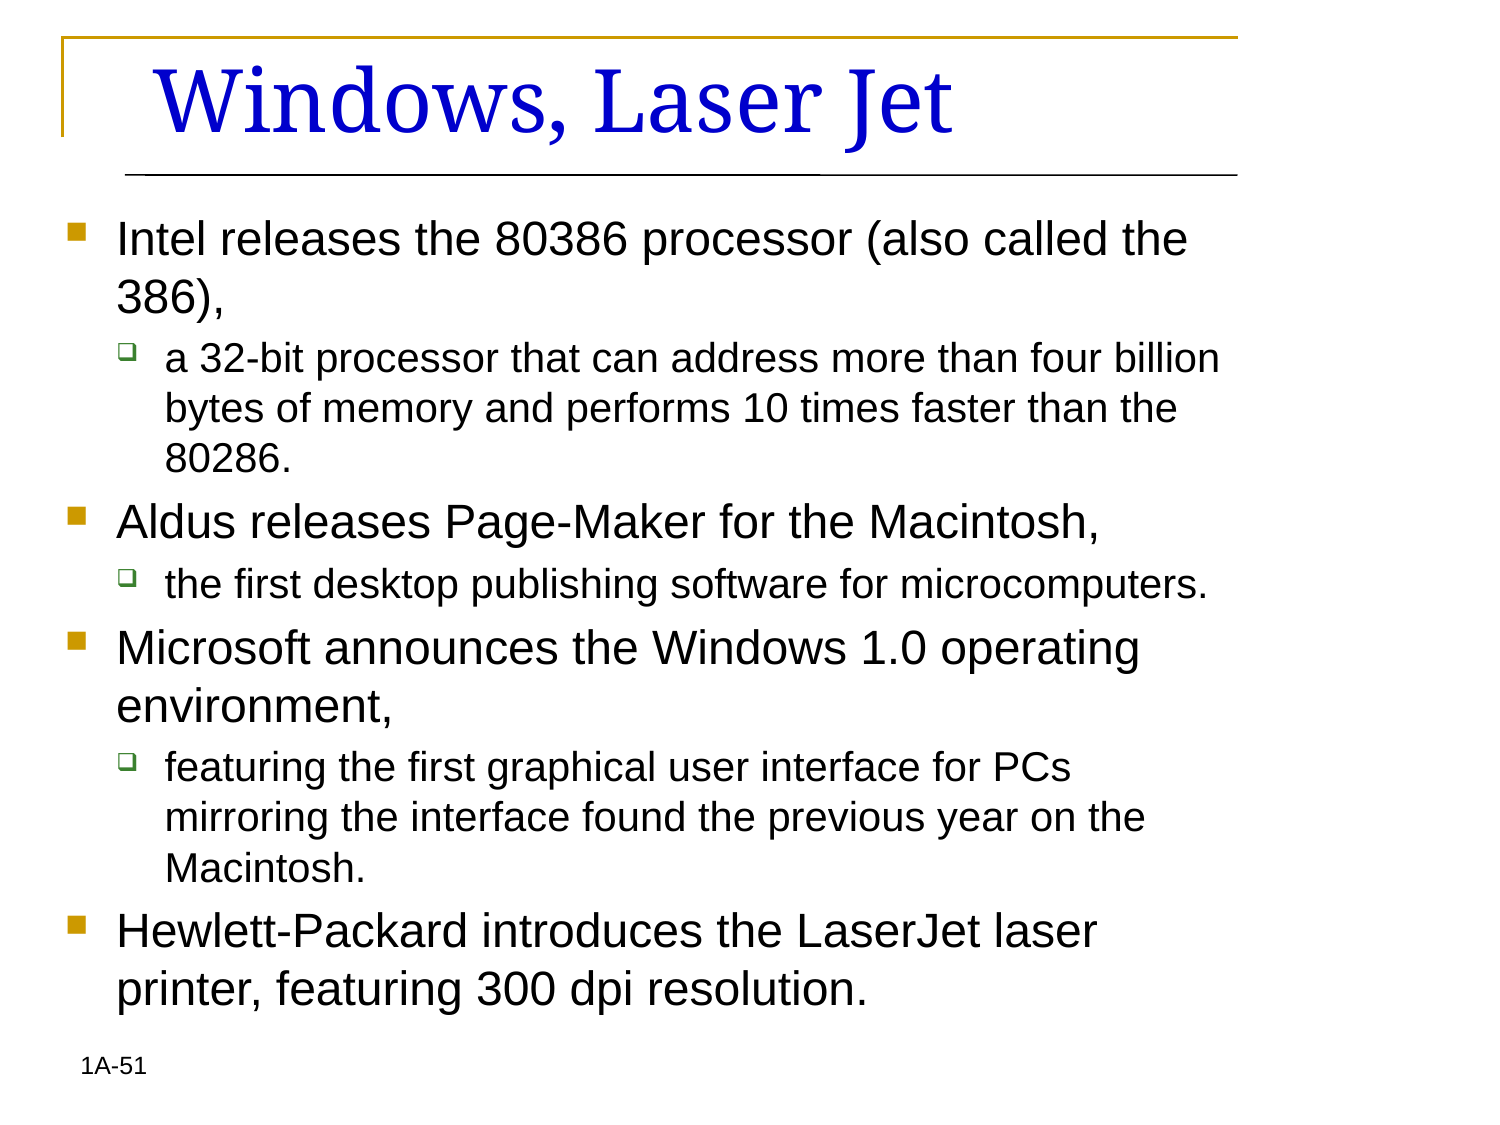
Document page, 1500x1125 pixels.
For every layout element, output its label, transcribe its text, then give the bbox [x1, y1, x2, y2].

list Intel releases the 80386 processor (also called the 386), a 32-bit processor that can address more than four billion bytes of memory and performs 10 times faster than the 80286. Aldus releases Page-Maker for the Macintosh, the first desktop publishing software for microcomputers. Microsoft announces the Windows 1.0 operating environment, featuring the first graphical user interface for PCs mirroring the interface found the previous year on the Macintosh. Hewlett-Packard introduces the LaserJet laser printer, featuring 300 dpi resolution. [49, 199, 1251, 1038]
slide_number 1A-51 [62, 1012, 163, 1088]
title Windows, Laser Jet [137, 37, 1251, 188]
